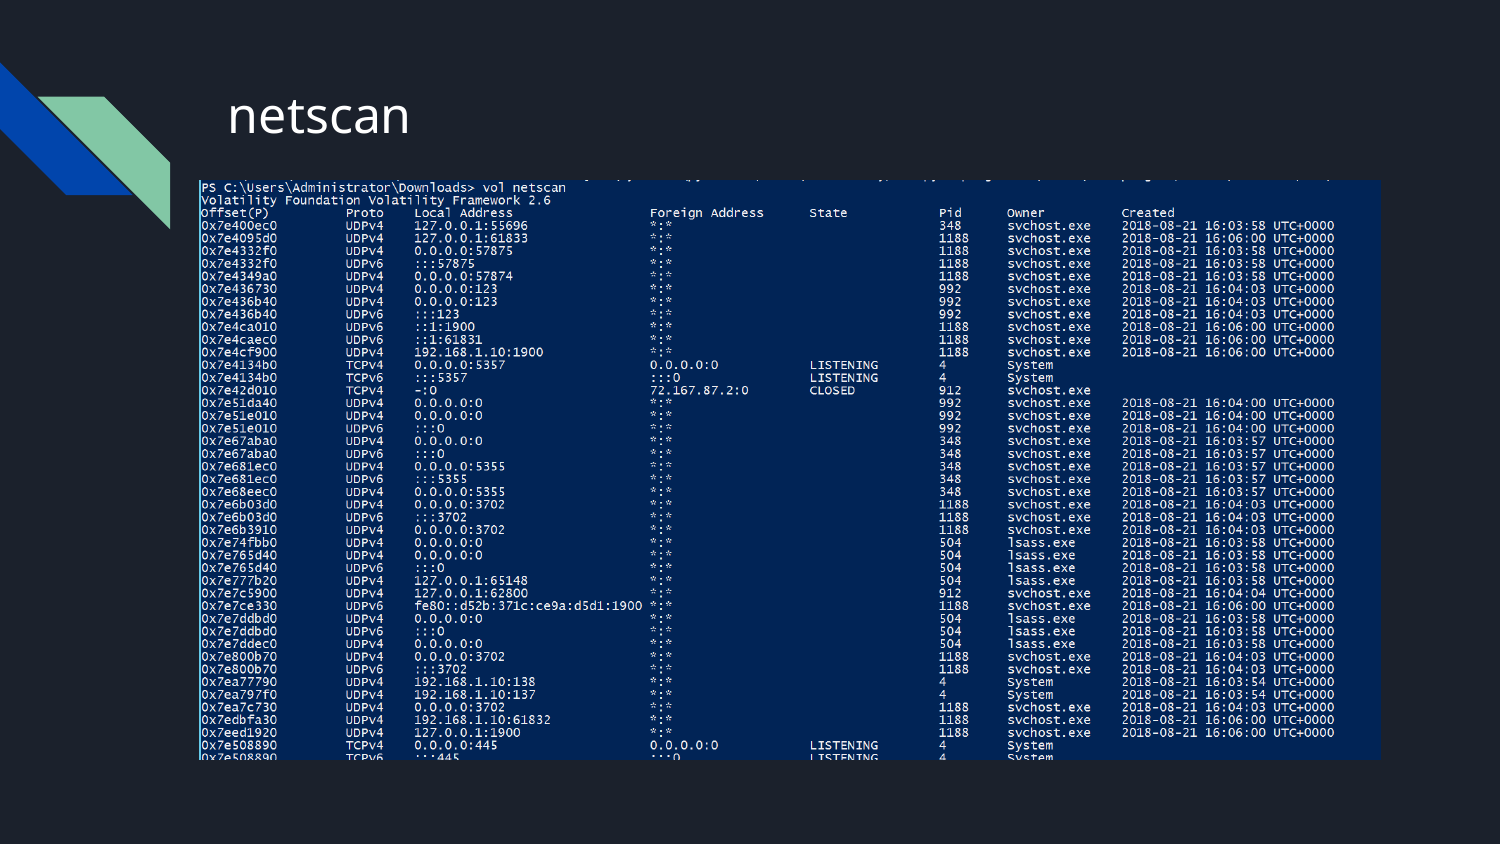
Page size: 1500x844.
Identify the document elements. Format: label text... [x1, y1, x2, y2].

title netscan [212, 64, 1368, 178]
picture [199, 179, 1381, 760]
